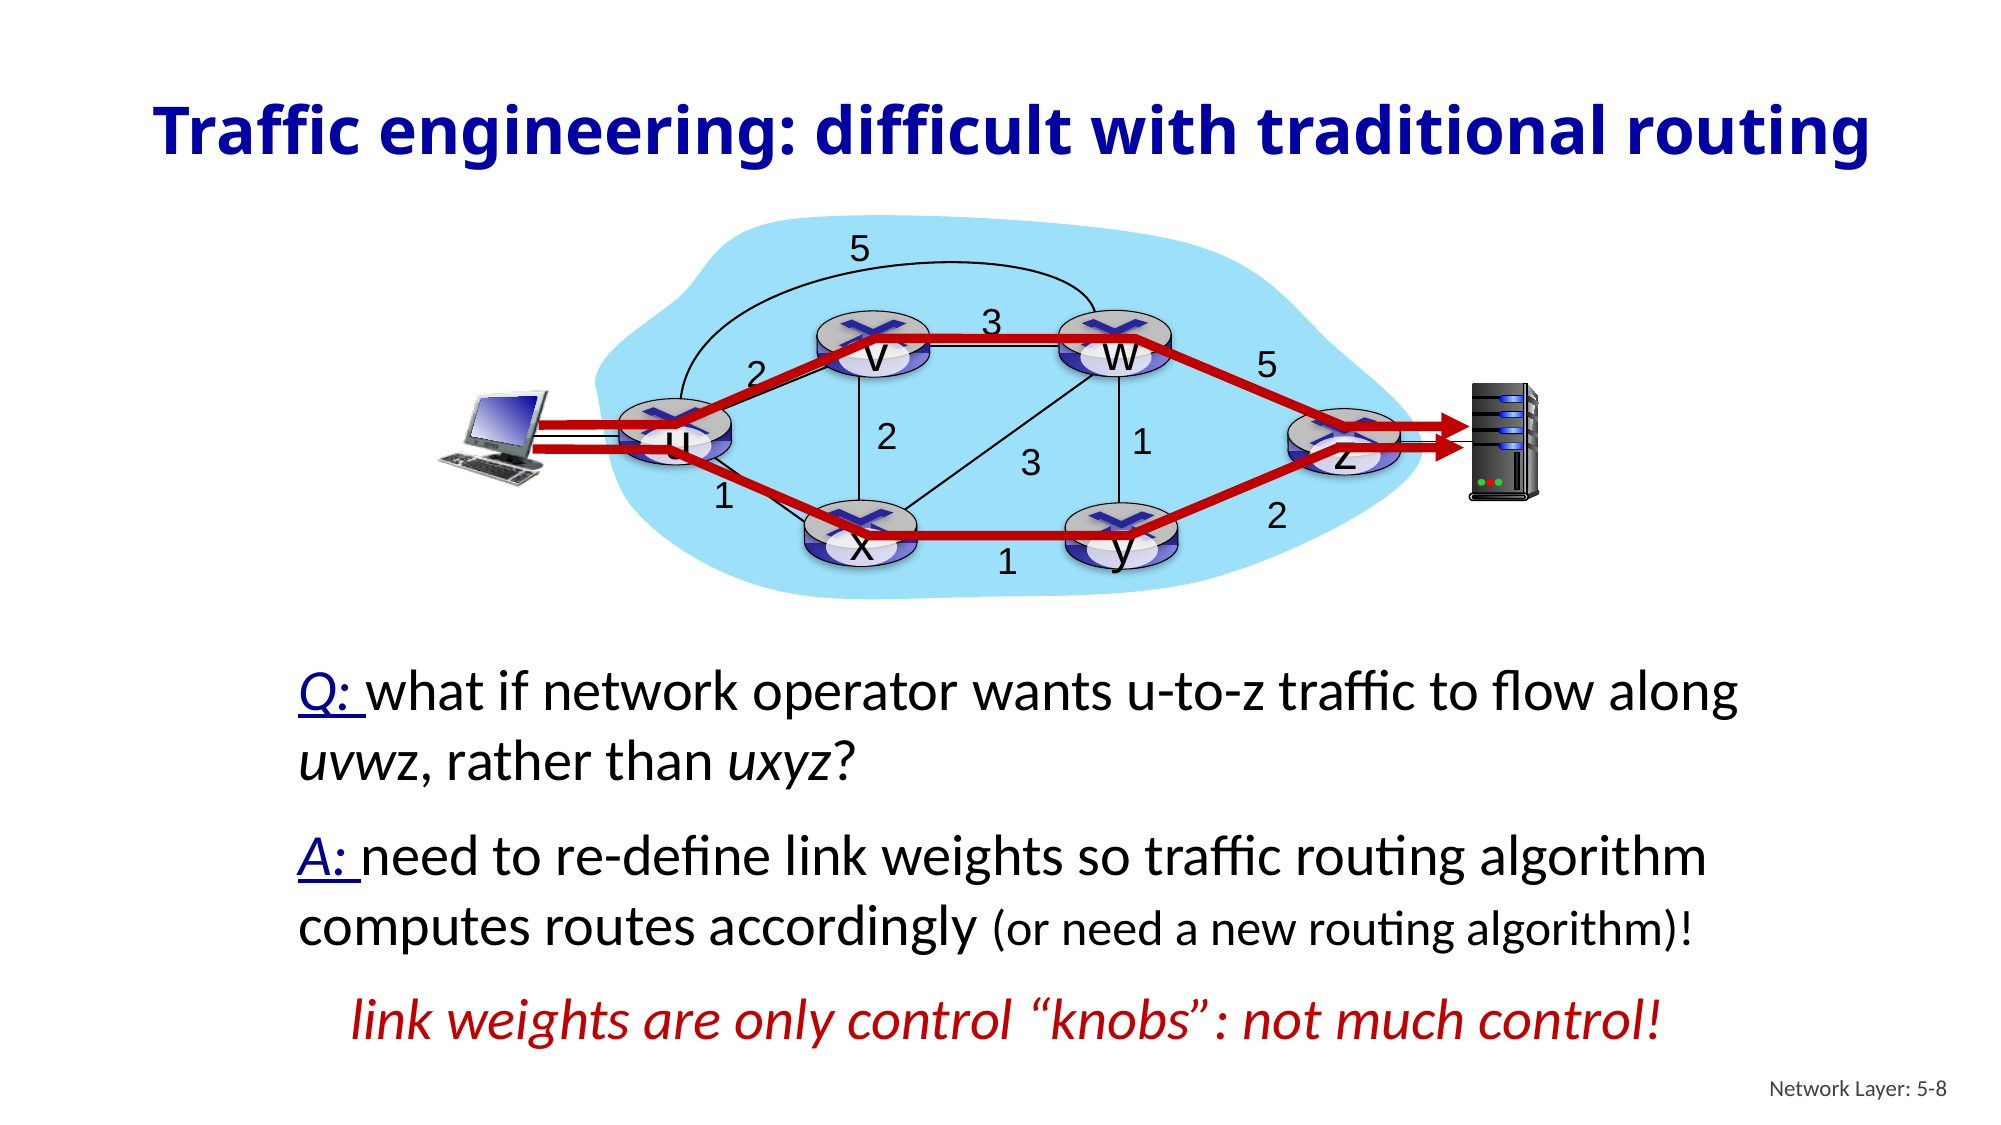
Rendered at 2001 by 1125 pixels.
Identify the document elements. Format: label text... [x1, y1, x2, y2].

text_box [411, 209, 1540, 604]
text_box Q: what if network operator wants u-to-z traffic to flow along uvwz, rather than uxyz? A: need to re-define link weights so traffic routing algorithm computes routes accordingly (or need a new routing algorithm)! [283, 644, 1880, 964]
slide_number Network Layer: 5-8 [1512, 1056, 1963, 1117]
title Traffic engineering: difficult with traditional routing [137, 59, 1895, 207]
text_box link weights are only control “knobs”: not much control! [335, 974, 1680, 1059]
